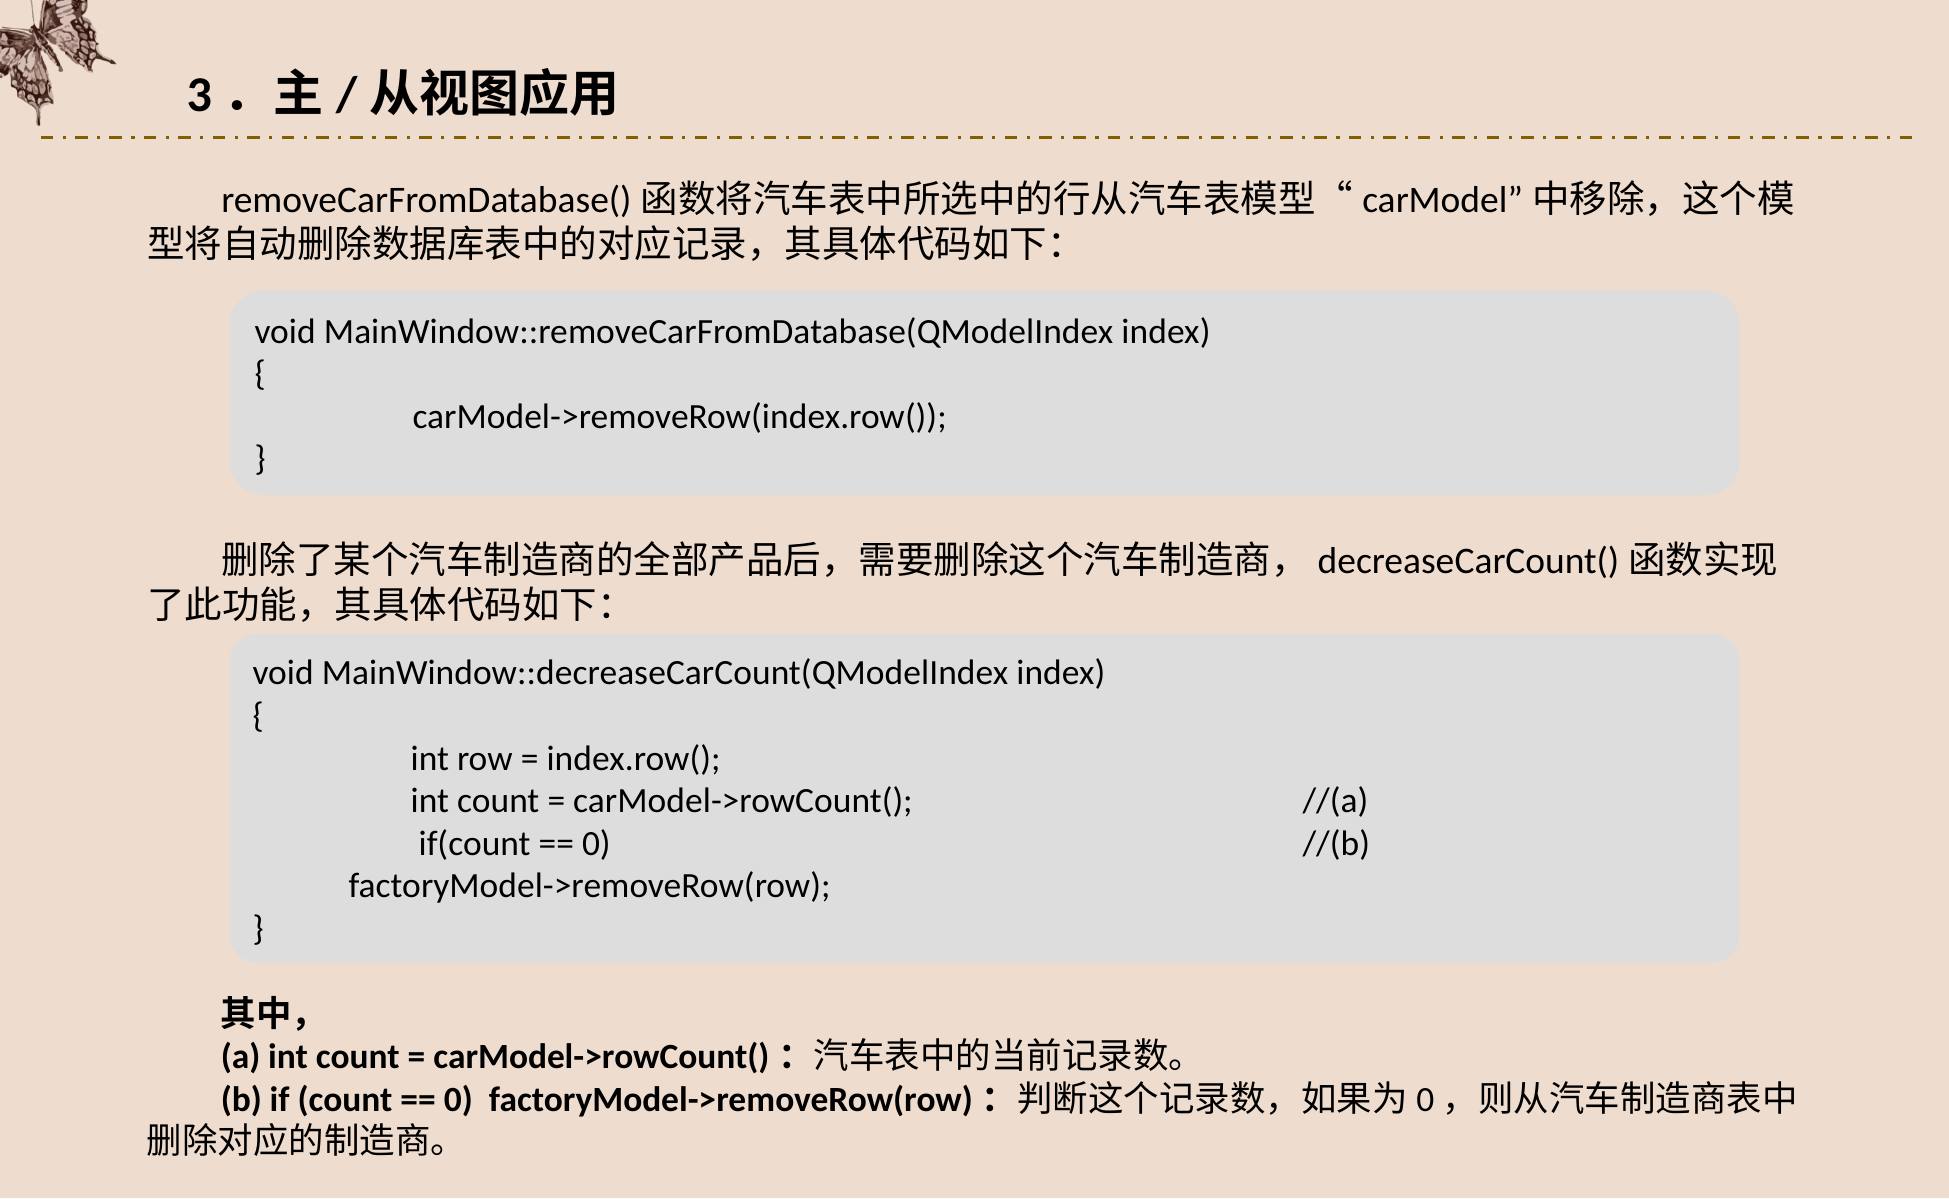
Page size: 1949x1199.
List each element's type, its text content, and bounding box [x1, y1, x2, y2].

text_box 删除了某个汽车制造商的全部产品后，需要删除这个汽车制造商，decreaseCarCount()函数实现了此功能，其具体代码如下： [132, 528, 1816, 633]
picture [0, 0, 142, 138]
text_box 3．主/从视图应用 [171, 53, 635, 129]
text_box void MainWindow::removeCarFromDatabase(QModelIndex index) { carModel->removeRow(index.row()); } [229, 290, 1740, 496]
text_box 其中， (a) int count = carModel->rowCount()：汽车表中的当前记录数。 (b) if (count == 0) factoryModel->removeRow(row)：判断这个记录数，如果为0，则从汽车制造商表中删除对应的制造商。 [132, 983, 1816, 1169]
text_box void MainWindow::decreaseCarCount(QModelIndex index) { int row = index.row(); int count = carModel->rowCount(); //(a) if(count == 0) //(b) factoryModel->removeRow(row); } [229, 634, 1740, 963]
text_box removeCarFromDatabase()函数将汽车表中所选中的行从汽车表模型“carModel”中移除，这个模型将自动删除数据库表中的对应记录，其具体代码如下： [132, 167, 1816, 273]
